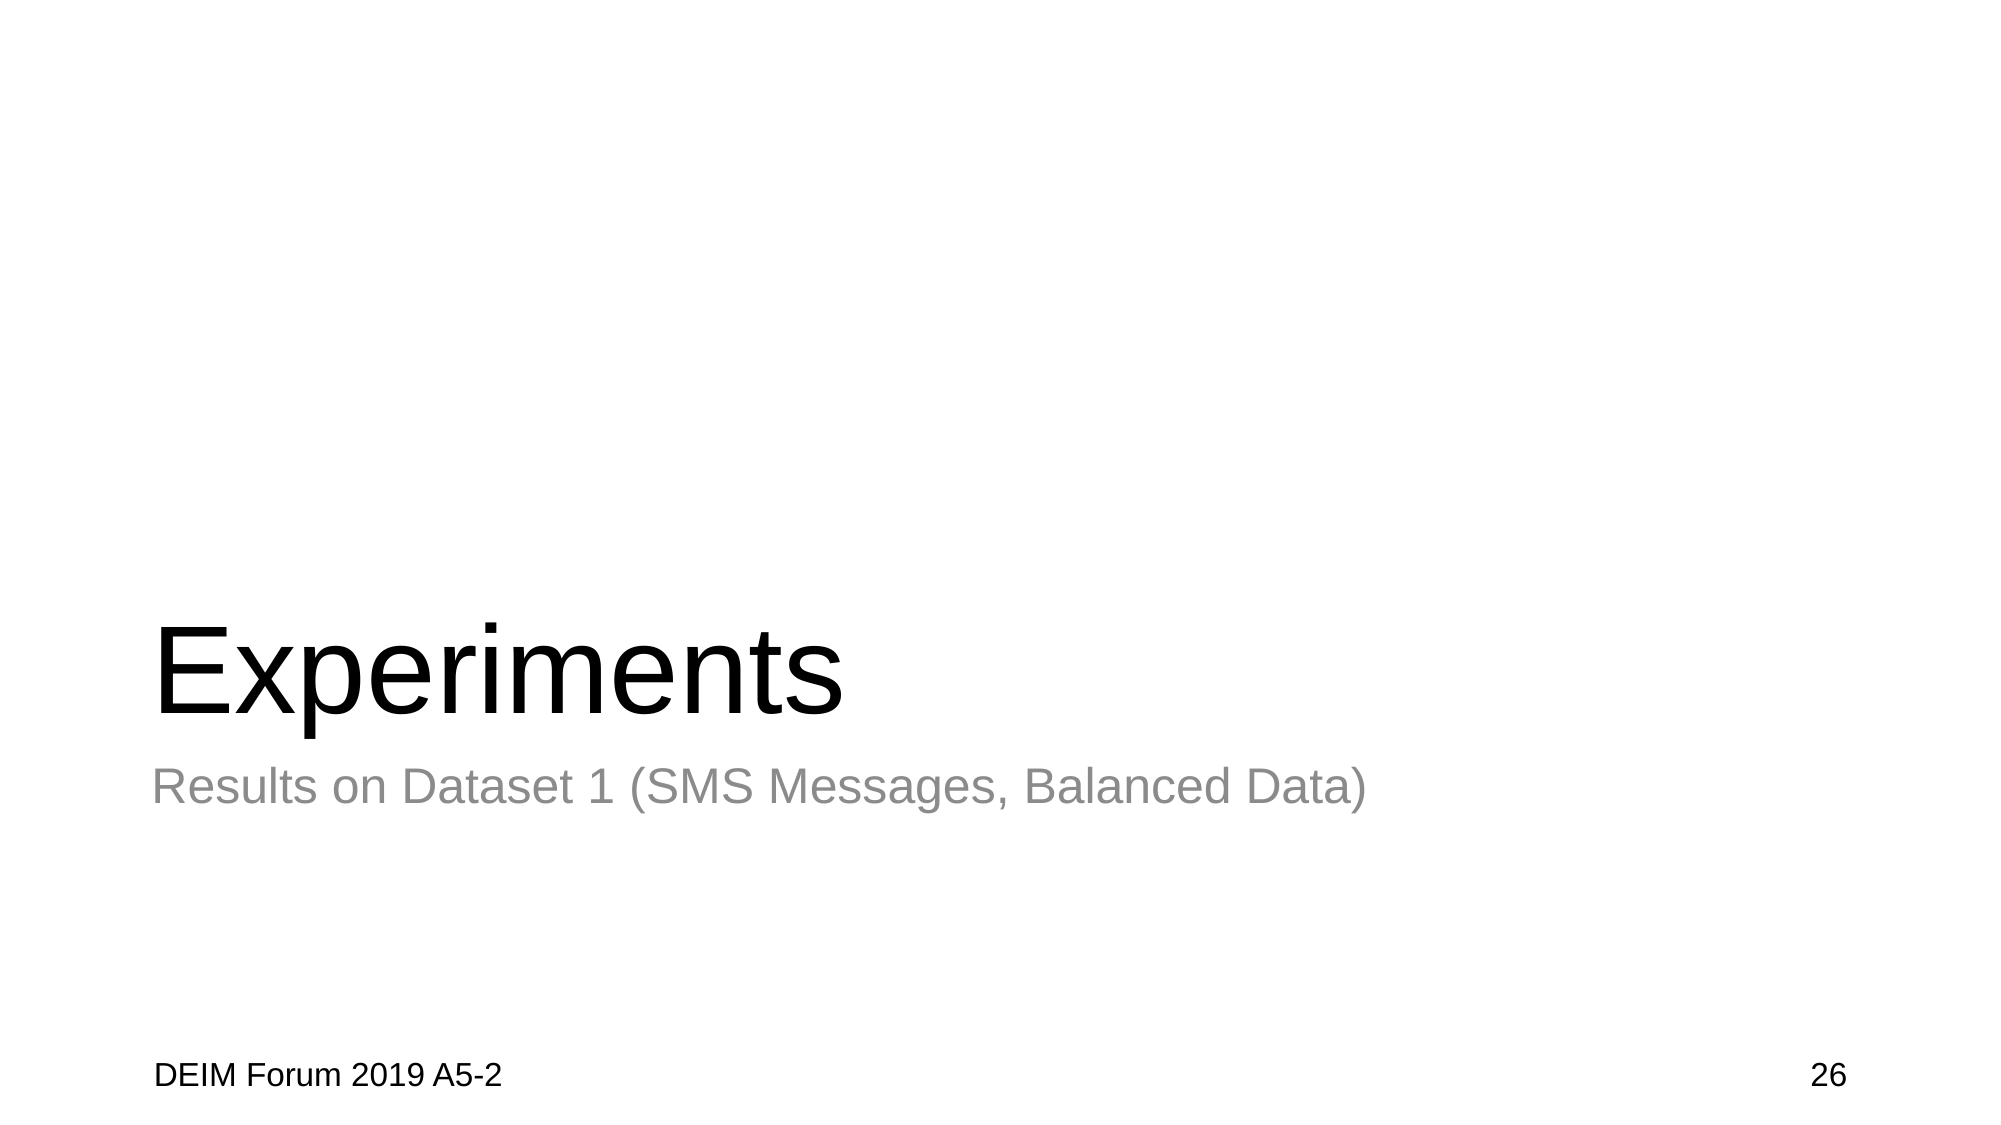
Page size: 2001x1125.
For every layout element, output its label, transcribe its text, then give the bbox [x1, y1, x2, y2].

title Experiments [136, 280, 1862, 749]
list Results on Dataset 1 (SMS Messages, Balanced Data) [136, 752, 1862, 999]
slide_number 26 [1412, 1042, 1863, 1103]
footer DEIM Forum 2019 A5-2 [137, 1042, 520, 1103]
text_box [761, 652, 792, 714]
